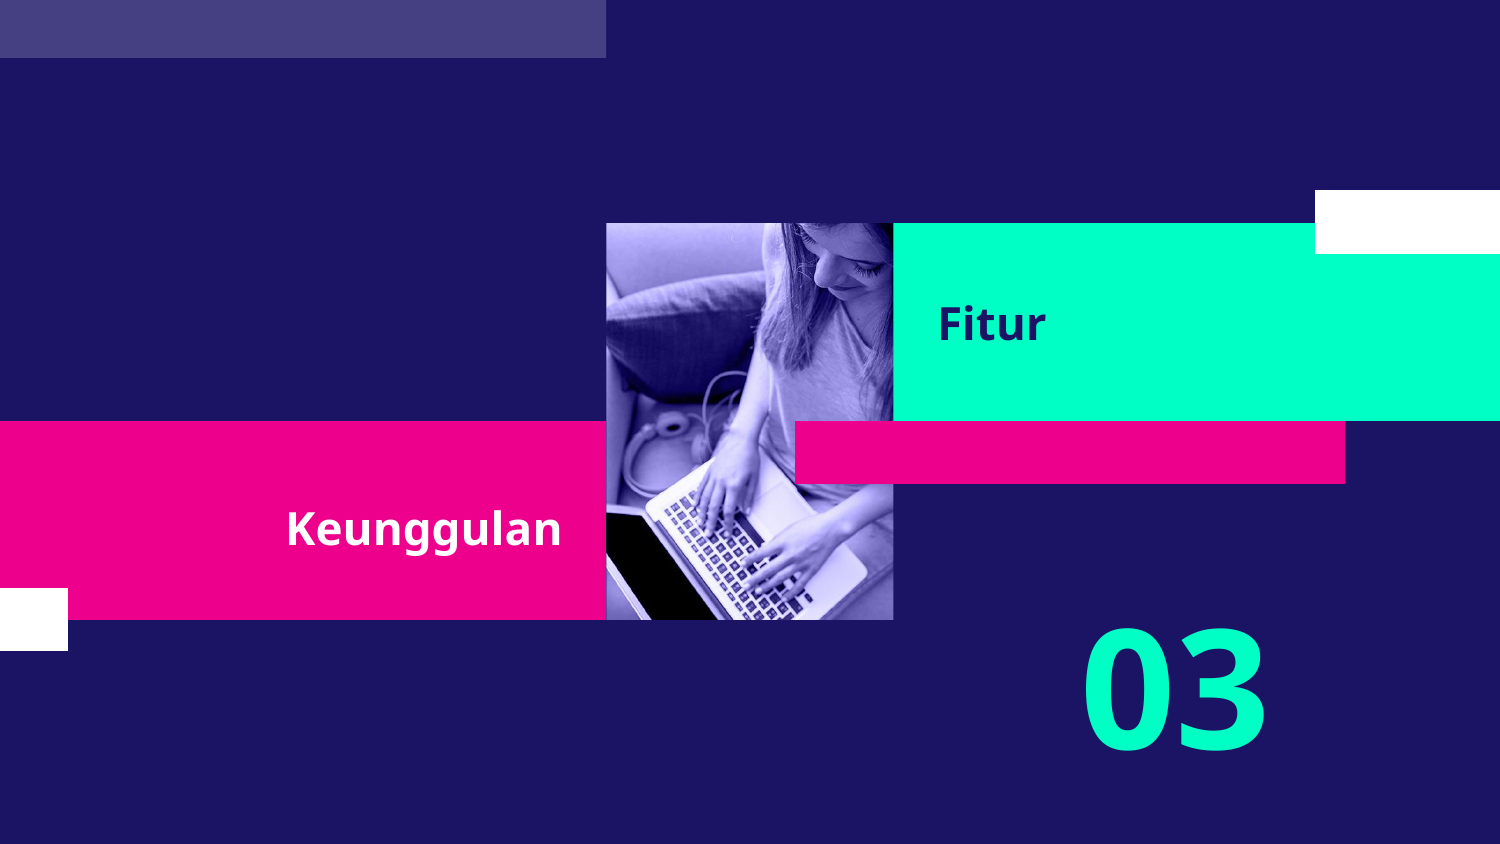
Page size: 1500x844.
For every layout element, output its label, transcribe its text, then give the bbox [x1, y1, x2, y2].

text_box [898, 421, 1346, 485]
picture [606, 222, 894, 620]
title Keunggulan [184, 505, 578, 549]
title Fitur [922, 300, 1316, 344]
text_box 03 [893, 661, 1287, 705]
